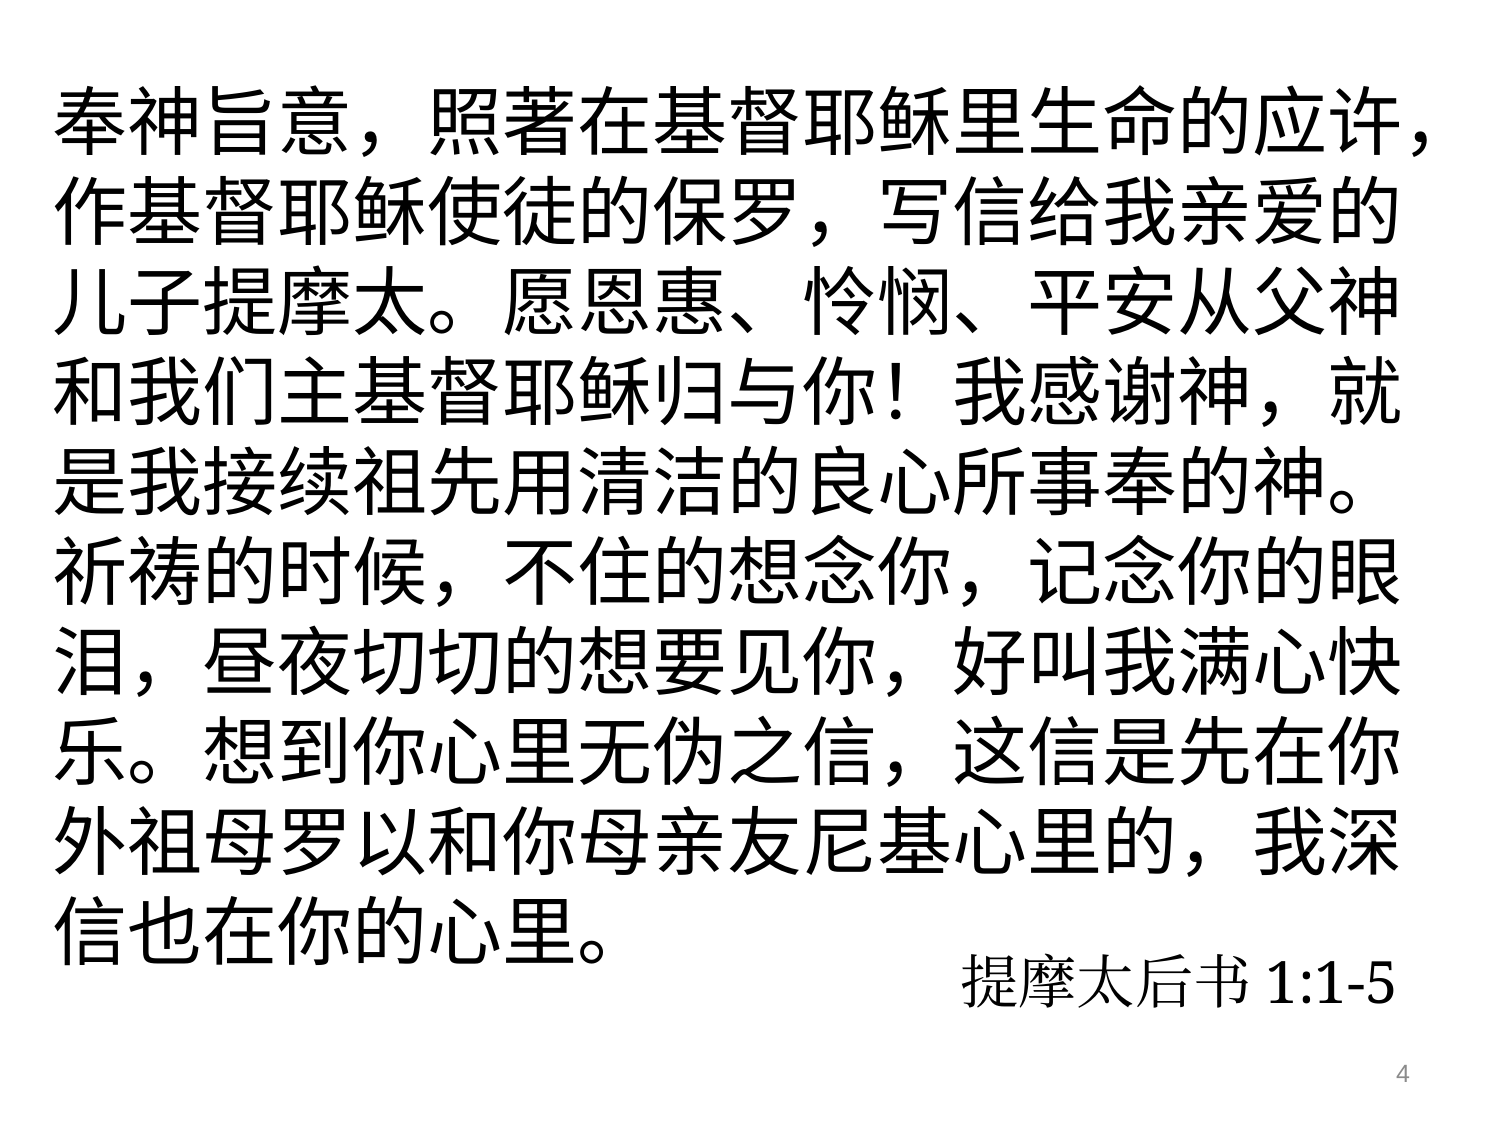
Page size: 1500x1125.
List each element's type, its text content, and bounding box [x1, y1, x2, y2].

text_box 奉神旨意，照著在基督耶稣里生命的应许，作基督耶稣使徒的保罗，写信给我亲爱的儿子提摩太。愿恩惠、怜悯、平安从父神和我们主基督耶稣归与你！我感谢神，就是我接续祖先用清洁的良心所事奉的神。祈祷的时候，不住的想念你，记念你的眼泪，昼夜切切的想要见你，好叫我满心快乐。想到你心里无伪之信，这信是先在你外祖母罗以和你母亲友尼基心里的，我深信也在你的心里。 [37, 66, 1463, 982]
text_box 提摩太后书1:1-5 [912, 937, 1413, 1023]
slide_number 4 [1074, 1042, 1425, 1103]
